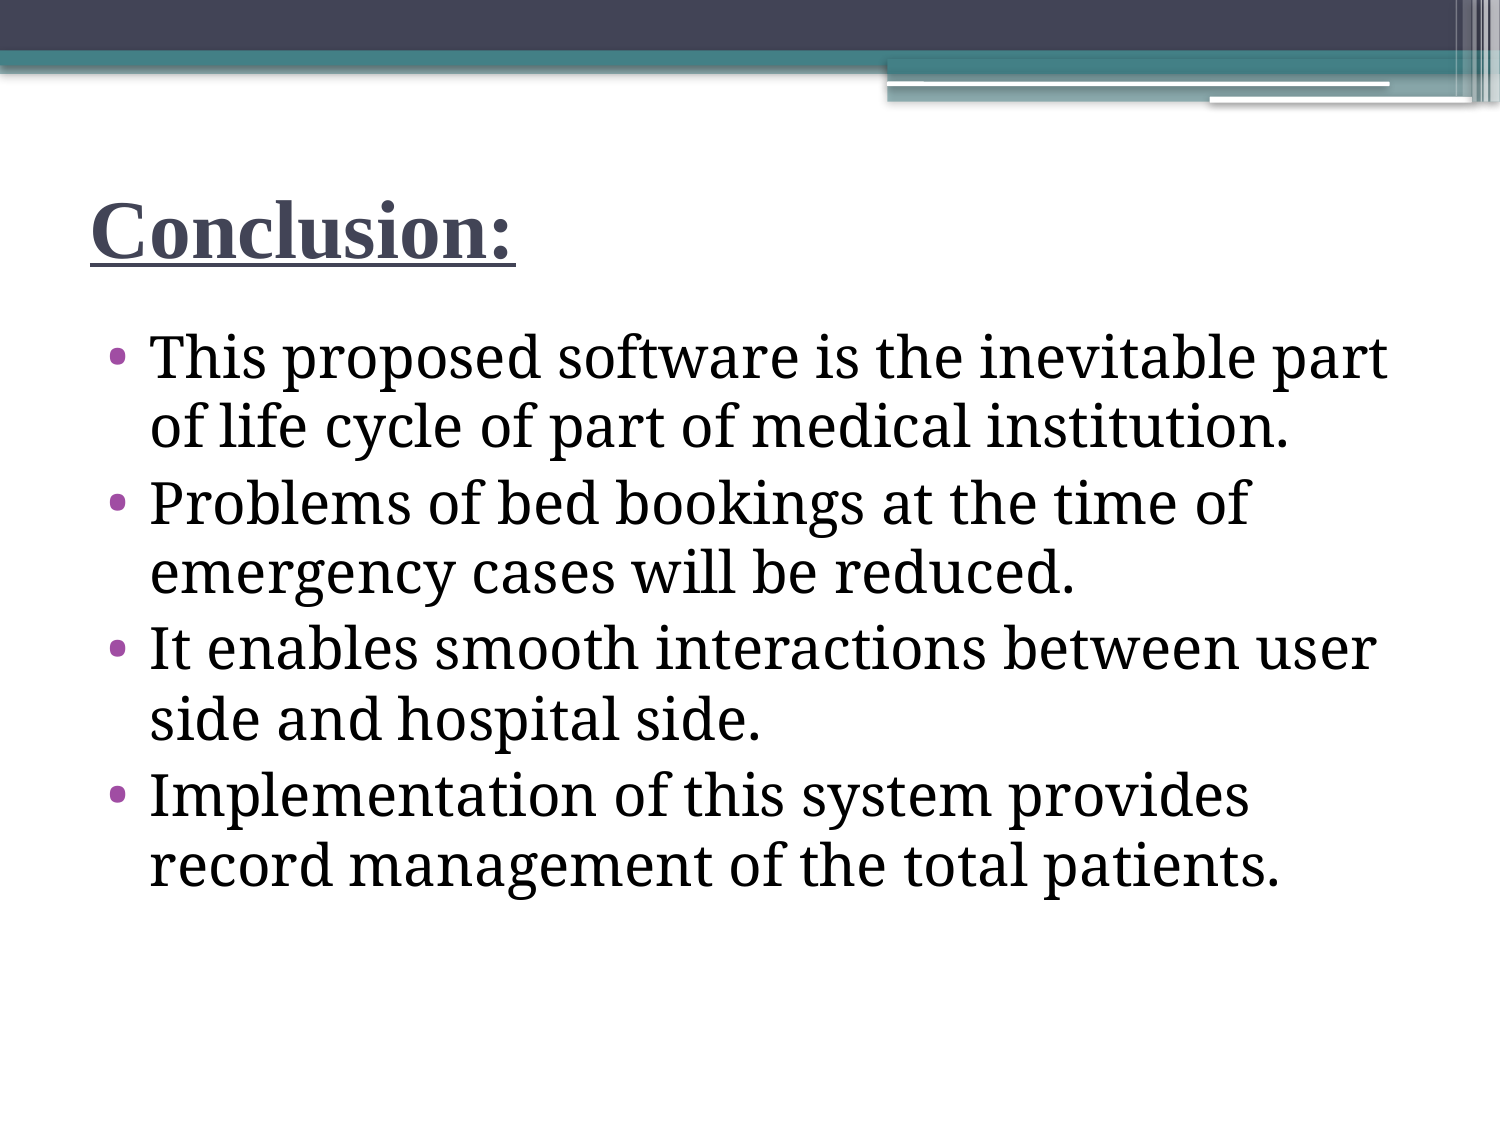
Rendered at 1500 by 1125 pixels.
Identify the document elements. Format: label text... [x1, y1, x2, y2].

list This proposed software is the inevitable part of life cycle of part of medical institution. Problems of bed bookings at the time of emergency cases will be reduced. It enables smooth interactions between user side and hospital side. Implementation of this system provides record management of the total patients. [75, 312, 1425, 1022]
title Conclusion: [75, 137, 1425, 312]
